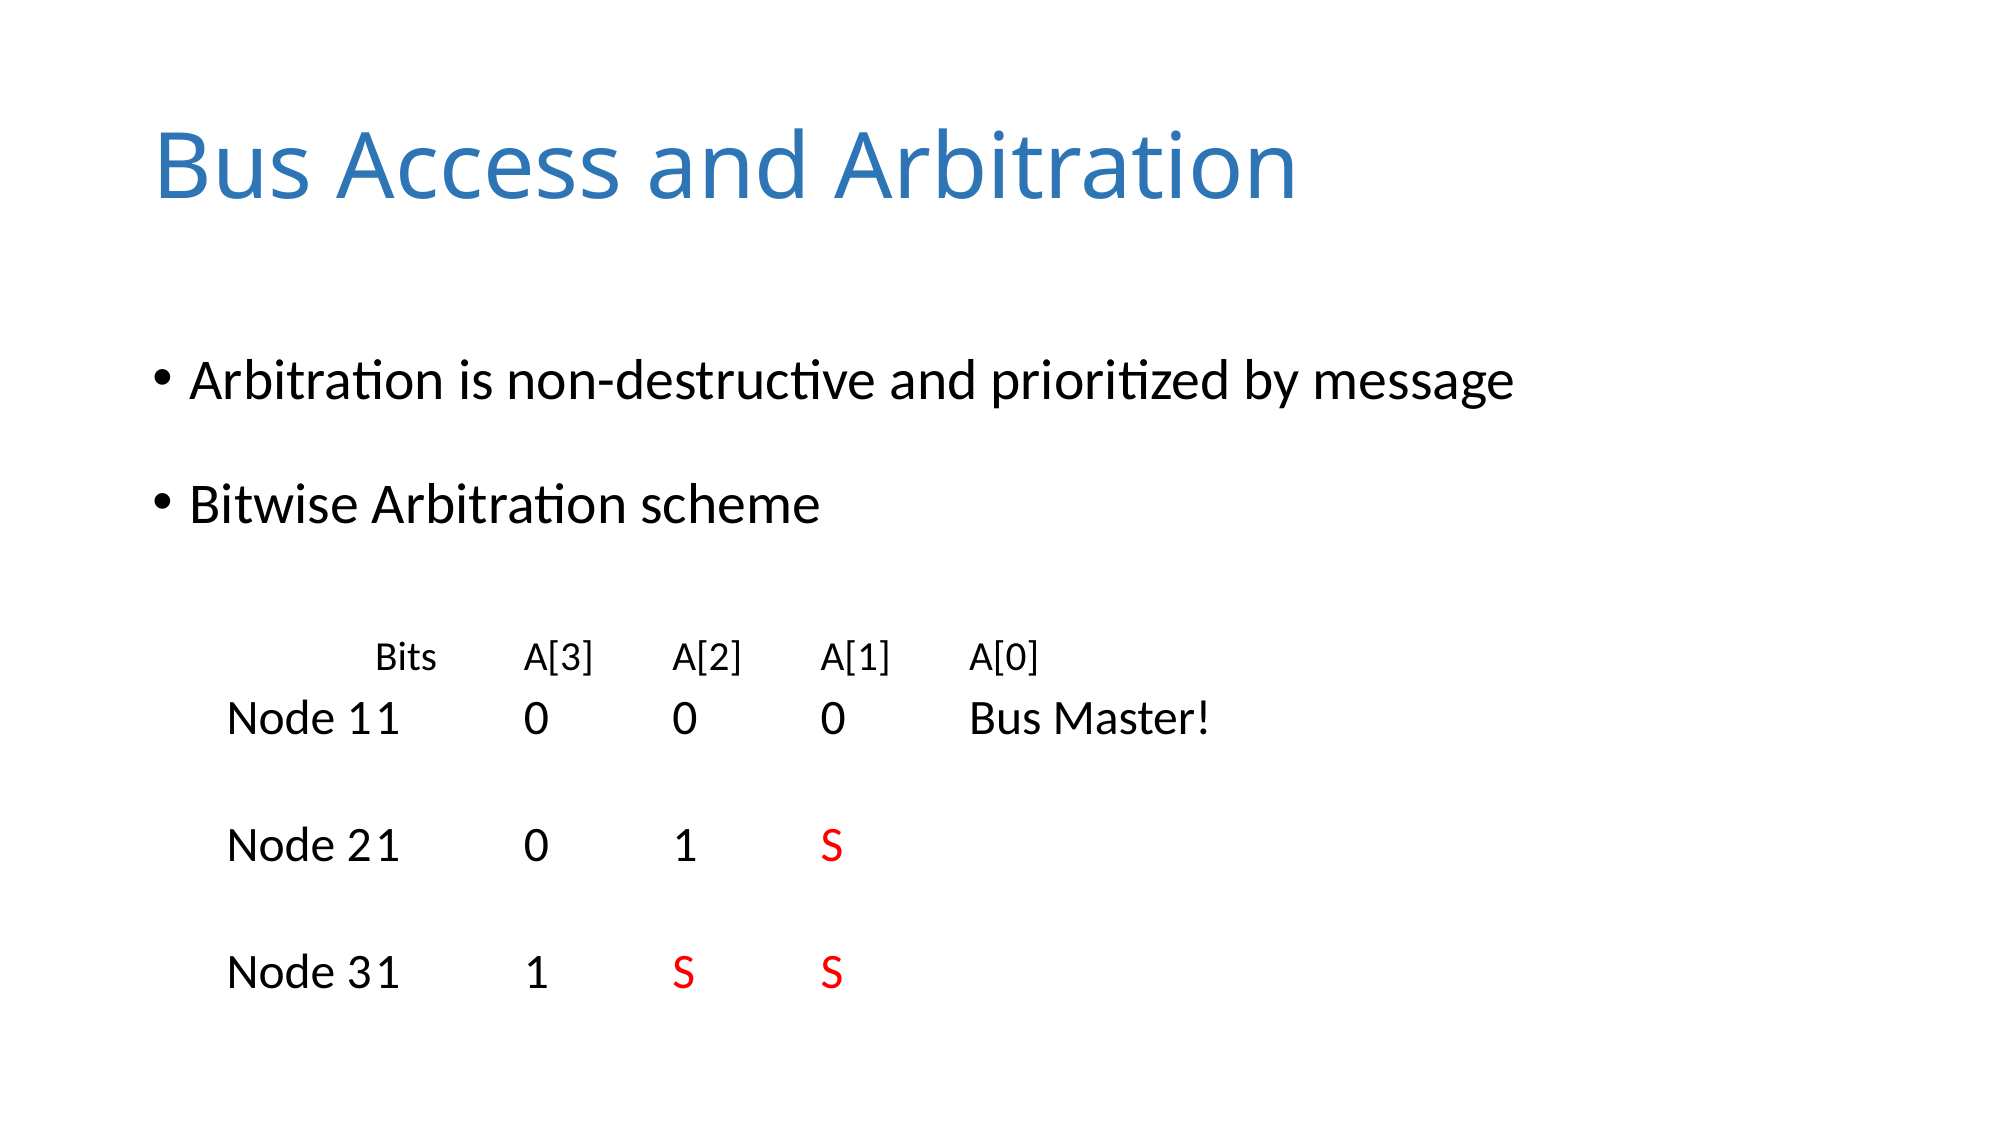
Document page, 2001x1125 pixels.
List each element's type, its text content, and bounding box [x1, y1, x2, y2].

title Bus Access and Arbitration [137, 59, 1863, 278]
list Arbitration is non-destructive and prioritized by message Bitwise Arbitration scheme Bits A[3] A[2] A[1] A[0] Node 1 1 0 0 0 Bus Master! Node 2 1 0 1 S Node 3 1 1 S S [137, 299, 1863, 1014]
